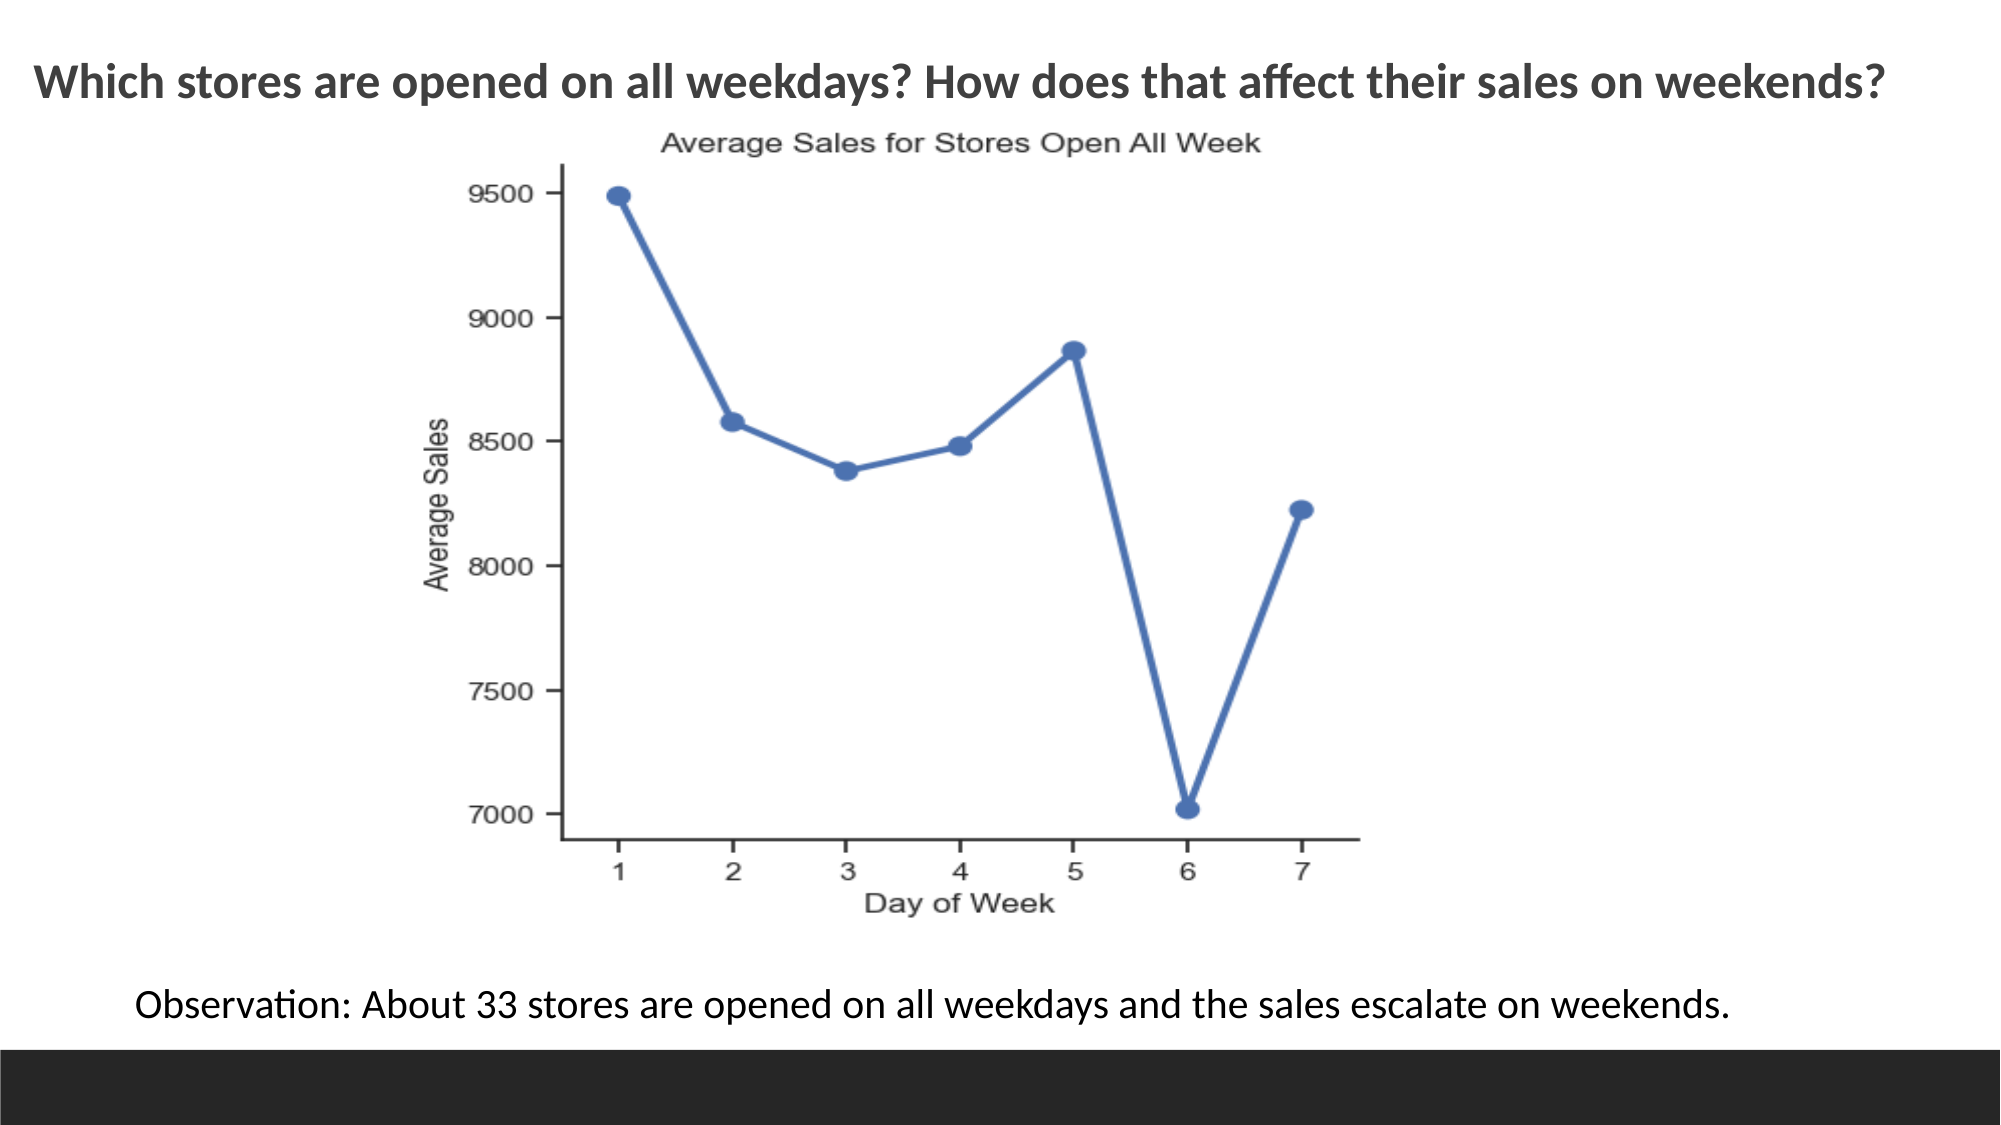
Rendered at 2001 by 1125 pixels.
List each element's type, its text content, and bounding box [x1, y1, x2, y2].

text_box Which stores are opened on all weekdays? How does that affect their sales on weekends? [18, 41, 1980, 117]
picture [405, 116, 1379, 935]
text_box Observation: About 33 stores are opened on all weekdays and the sales escalate on weekends. [119, 969, 1980, 1034]
